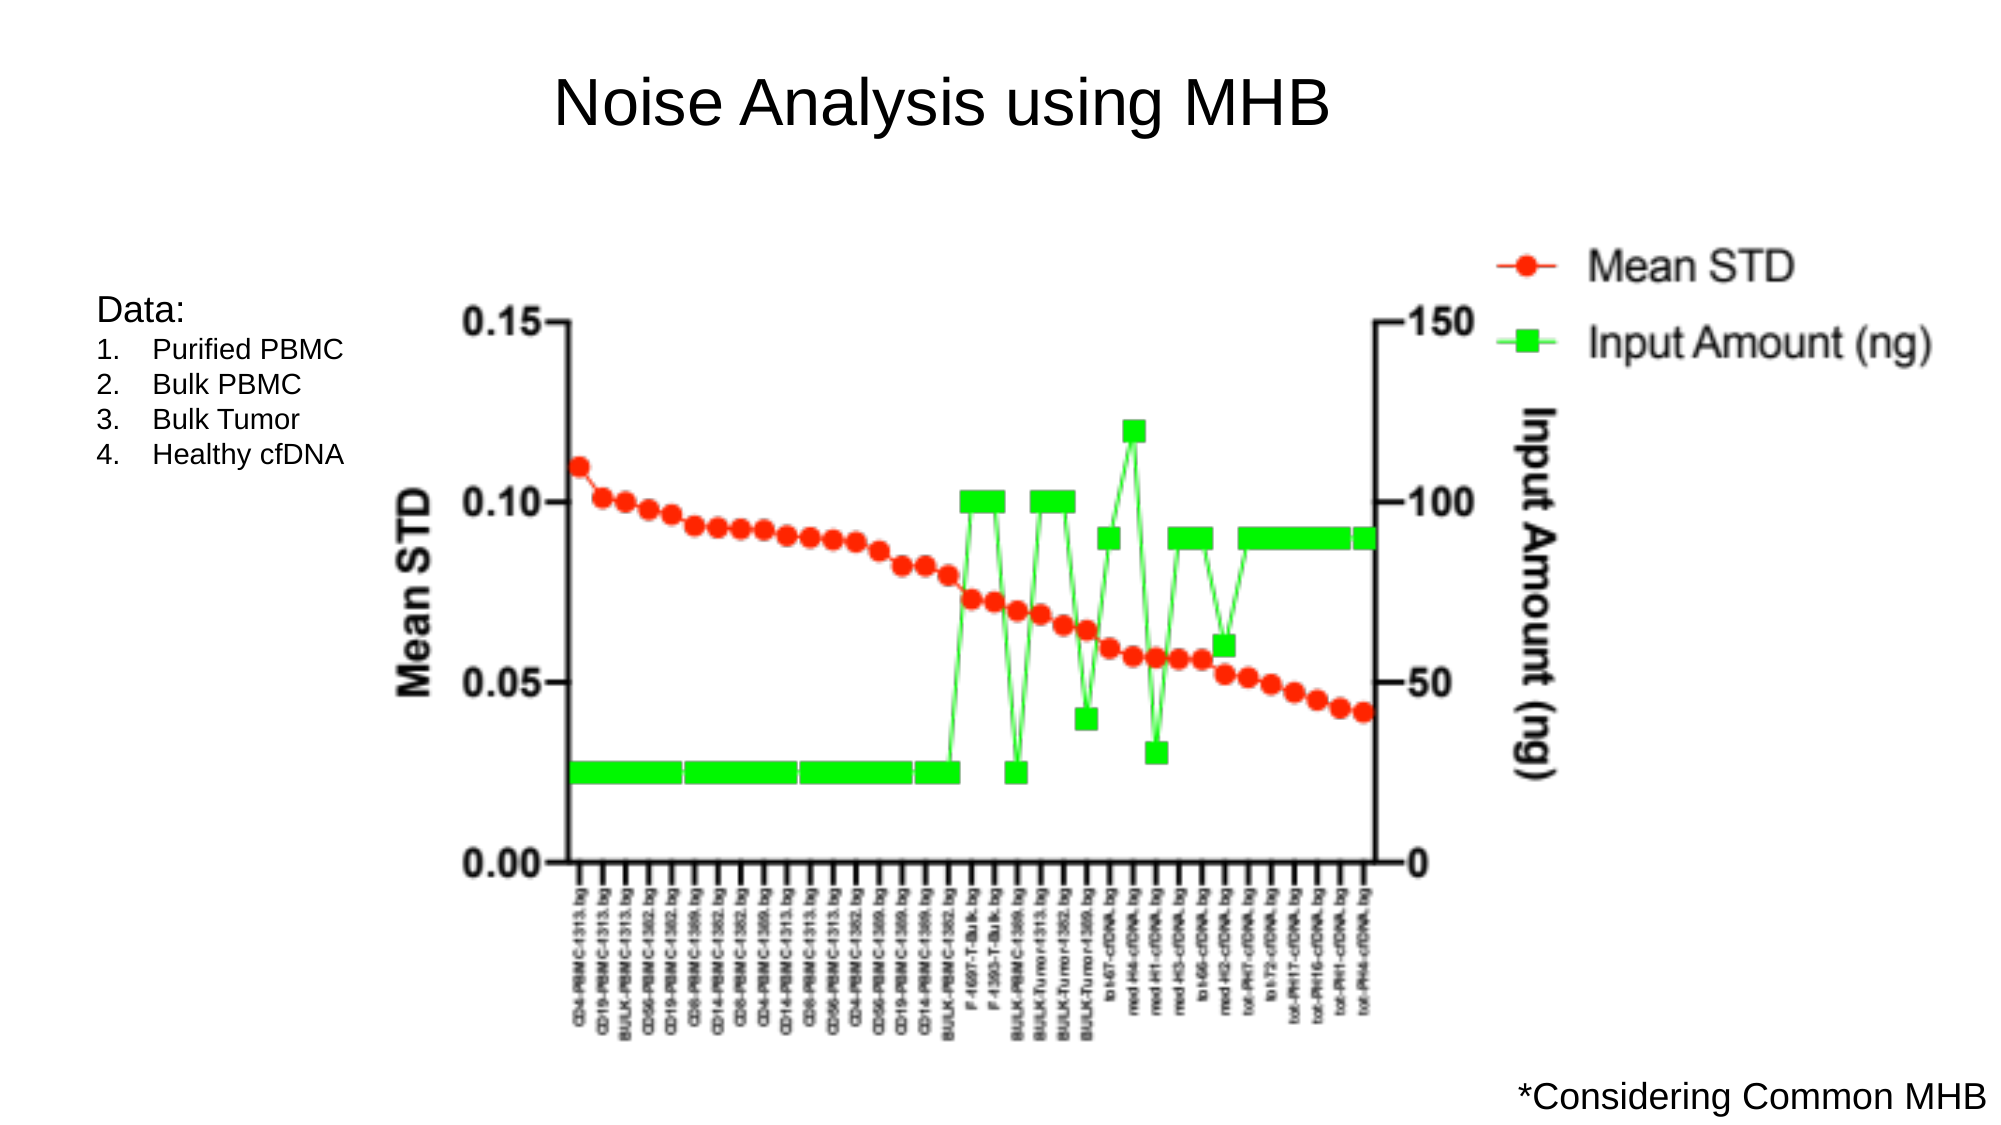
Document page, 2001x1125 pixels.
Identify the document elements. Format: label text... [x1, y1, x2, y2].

text_box *Considering Common MHB [1503, 1064, 2000, 1125]
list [371, 226, 1942, 1048]
text_box Noise Analysis using MHB [80, 48, 1806, 159]
text_box Data: Purified PBMC Bulk PBMC Bulk Tumor Healthy cfDNA [81, 277, 360, 478]
